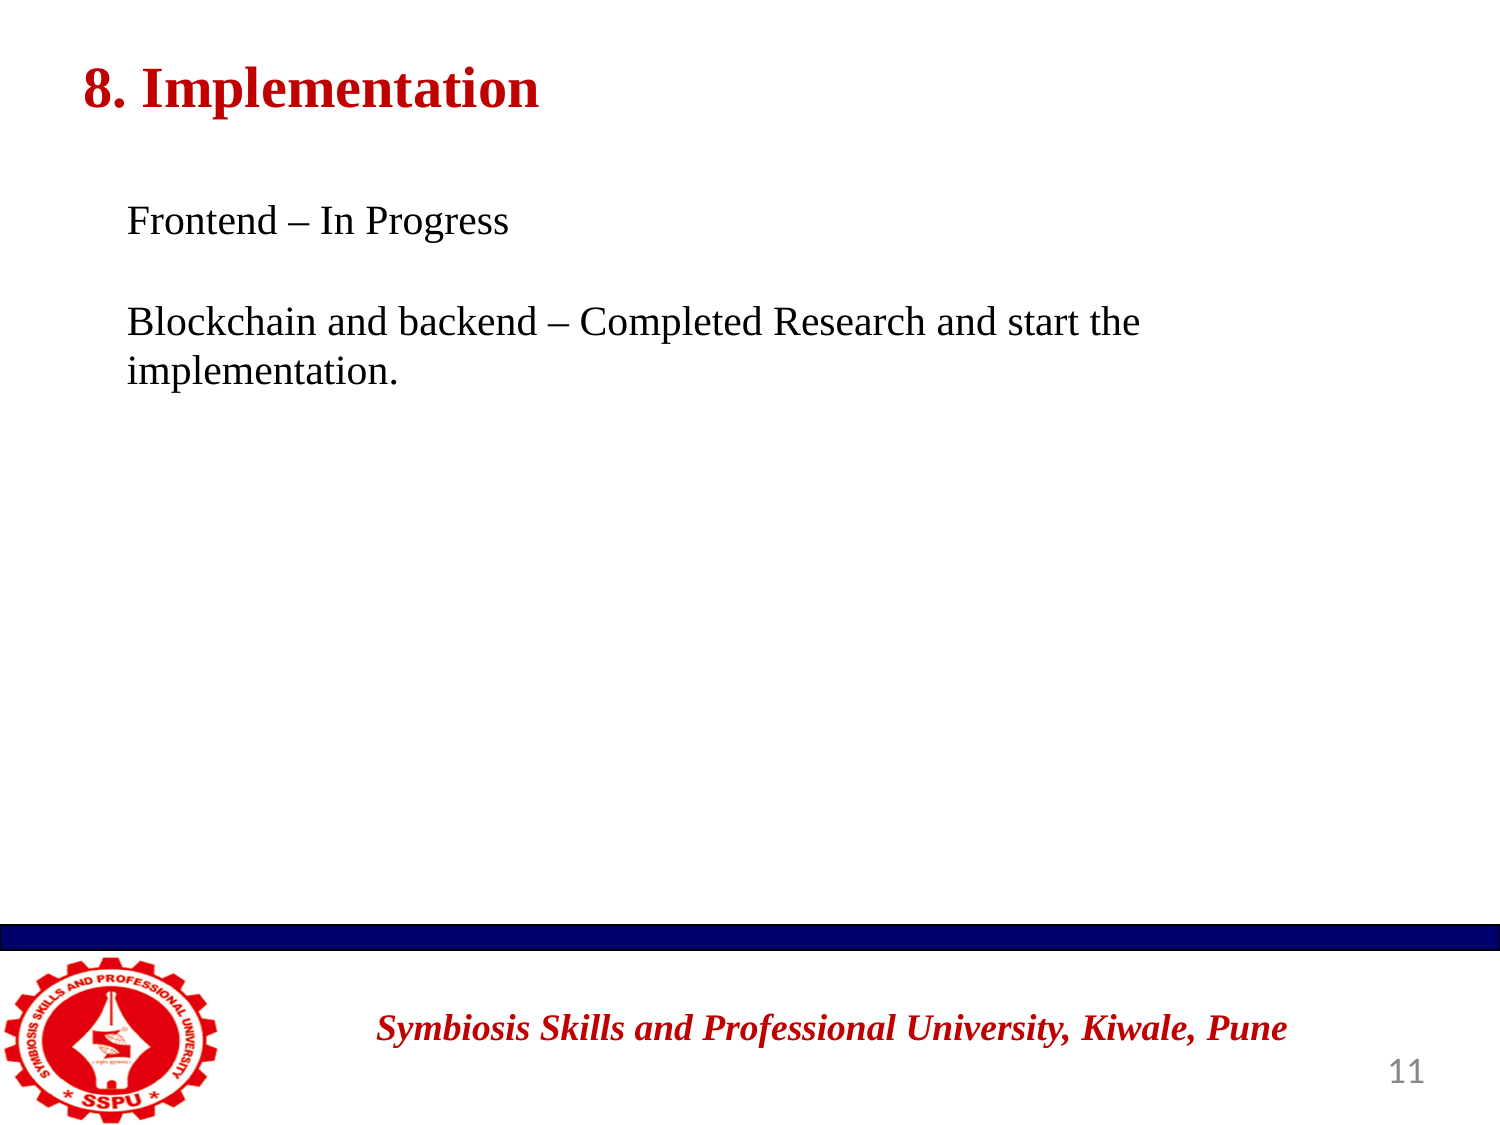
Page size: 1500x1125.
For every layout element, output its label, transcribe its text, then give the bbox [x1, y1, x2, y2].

text_box Symbiosis Skills and Professional University, Kiwale, Pune [229, 1001, 1437, 1112]
text_box Frontend – In Progress Blockchain and backend – Completed Research and start the implementation. [112, 185, 1425, 401]
text_box 8. Implementation [68, 36, 1383, 132]
picture [0, 954, 225, 1125]
